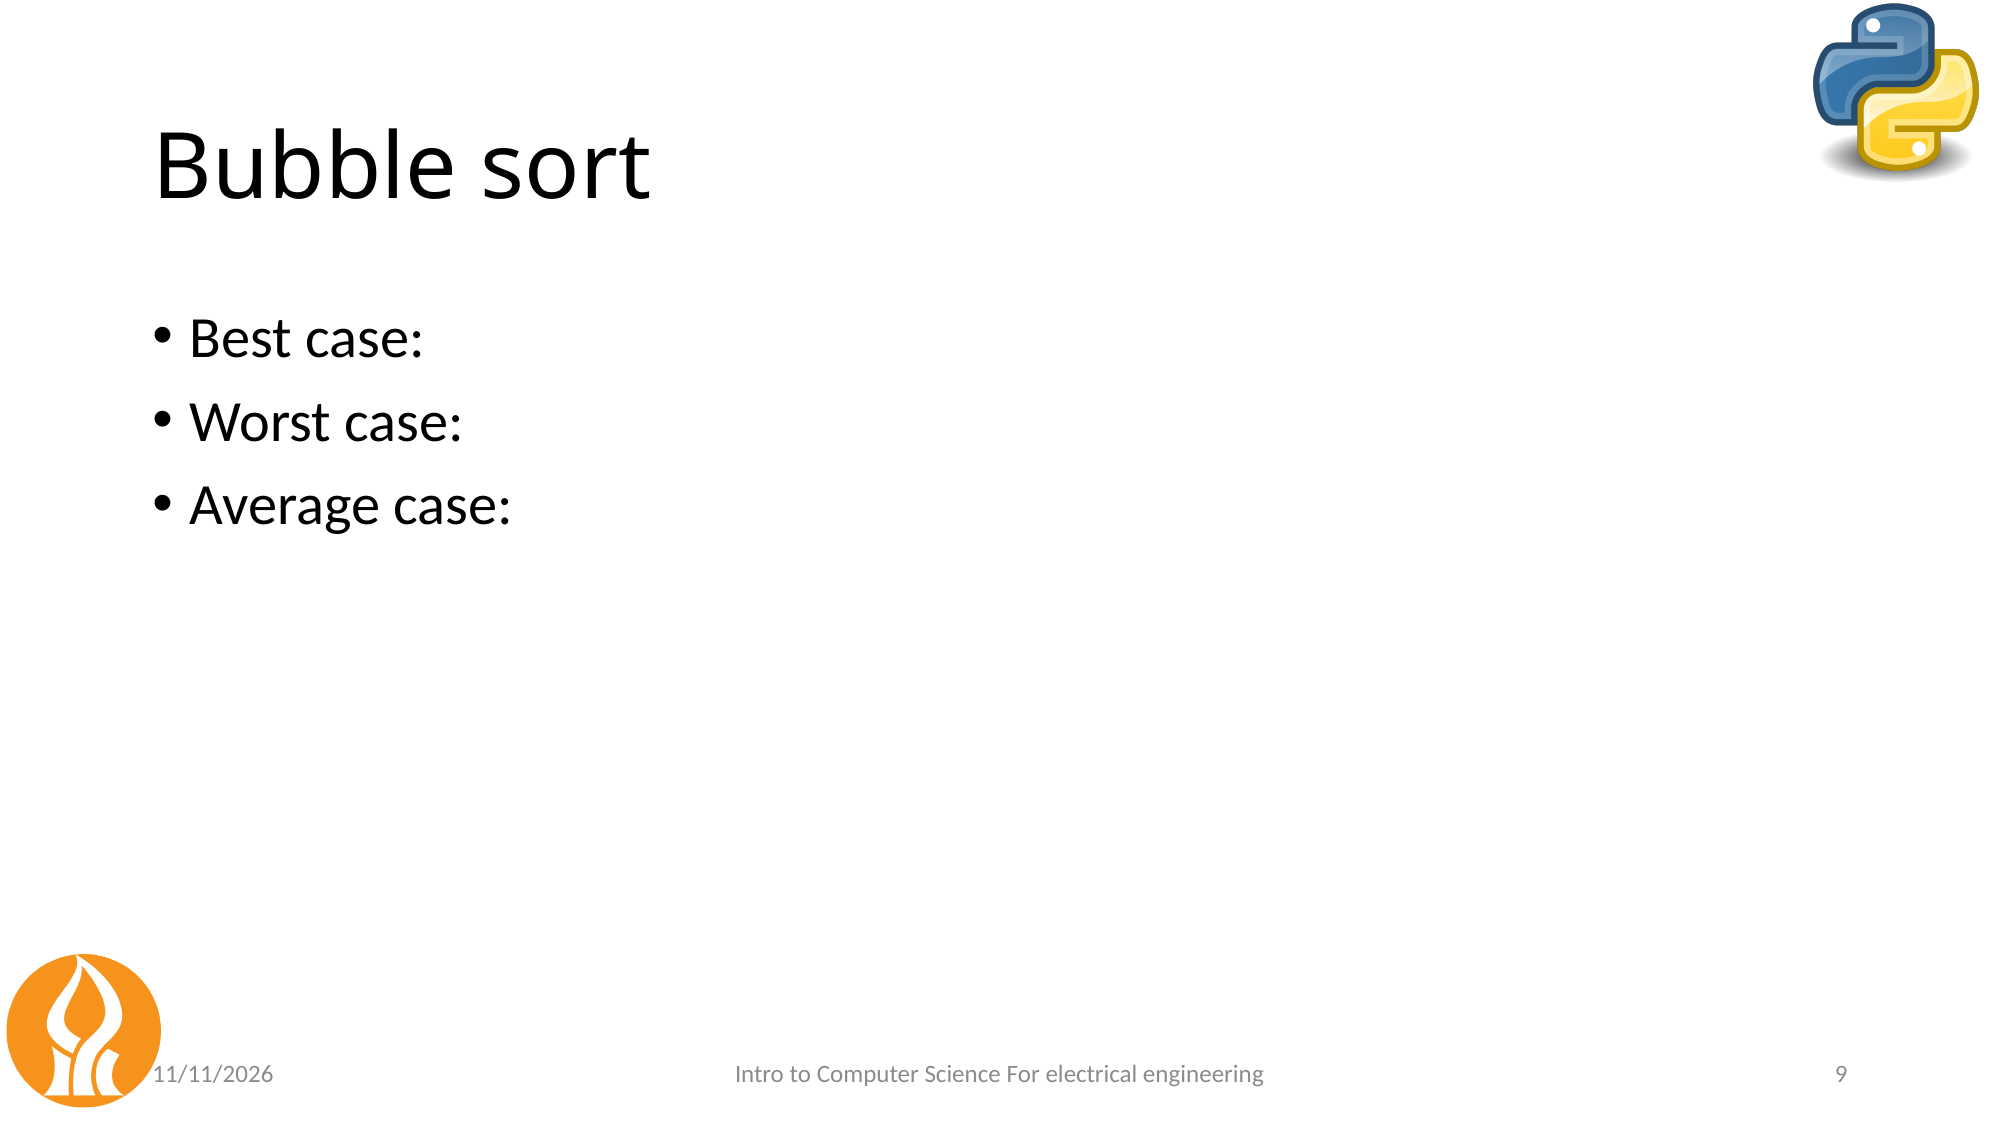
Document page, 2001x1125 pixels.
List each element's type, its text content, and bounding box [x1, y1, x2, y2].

title Bubble sort [137, 59, 1863, 278]
footer Intro to Computer Science For electrical engineering [662, 1042, 1338, 1103]
picture [1, 948, 165, 1111]
slide_number 9 [1412, 1042, 1863, 1103]
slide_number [137, 1042, 588, 1103]
picture [1802, 0, 1990, 187]
